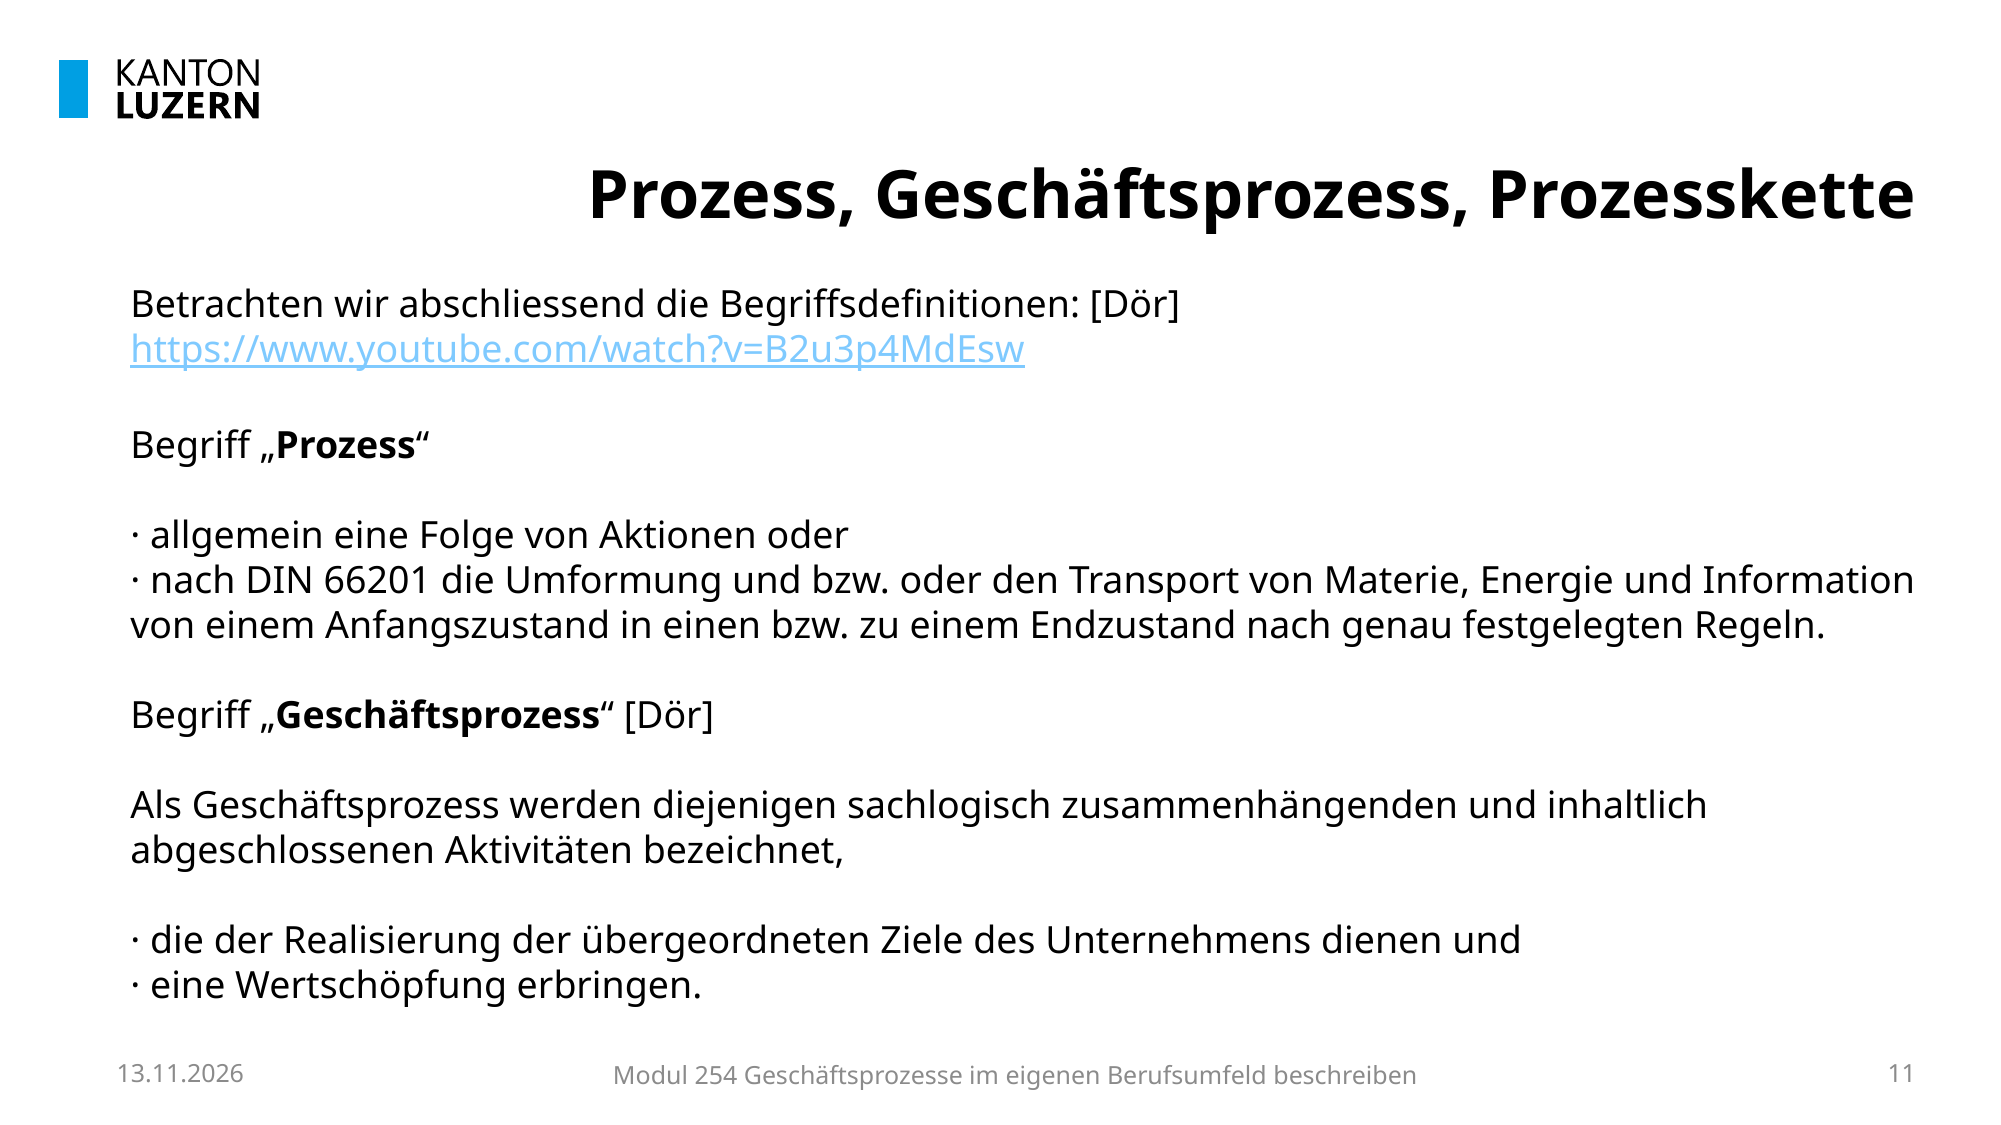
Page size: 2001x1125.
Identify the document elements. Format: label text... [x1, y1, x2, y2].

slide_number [101, 1045, 338, 1105]
footer Modul 254 Geschäftsprozesse im eigenen Berufsumfeld beschreiben [366, 1045, 1666, 1105]
title Prozess, Geschäftsprozess, Prozesskette [101, 153, 1933, 319]
text_box Betrachten wir abschliessend die Begriffsdefinitionen: [Dör] https://www.youtube.com/watch?v=B2u3p4MdEsw Begriff „Prozess“ · allgemein eine Folge von Aktionen oder · nach DIN 66201 die Umformung und bzw. oder den Transport von Materie, Energie und Information von einem Anfangszustand in einen bzw. zu einem Endzustand nach genau festgelegten Regeln. Begriff „Geschäftsprozess“ [Dör] Als Geschäftsprozess werden diejenigen sachlogisch zusammenhängenden und inhaltlich abgeschlossenen Aktivitäten bezeichnet, · die der Realisierung der übergeordneten Ziele des Unternehmens dienen und · eine Wertschöpfung erbringen. [115, 272, 1947, 1013]
slide_number 11 [1694, 1045, 1932, 1105]
